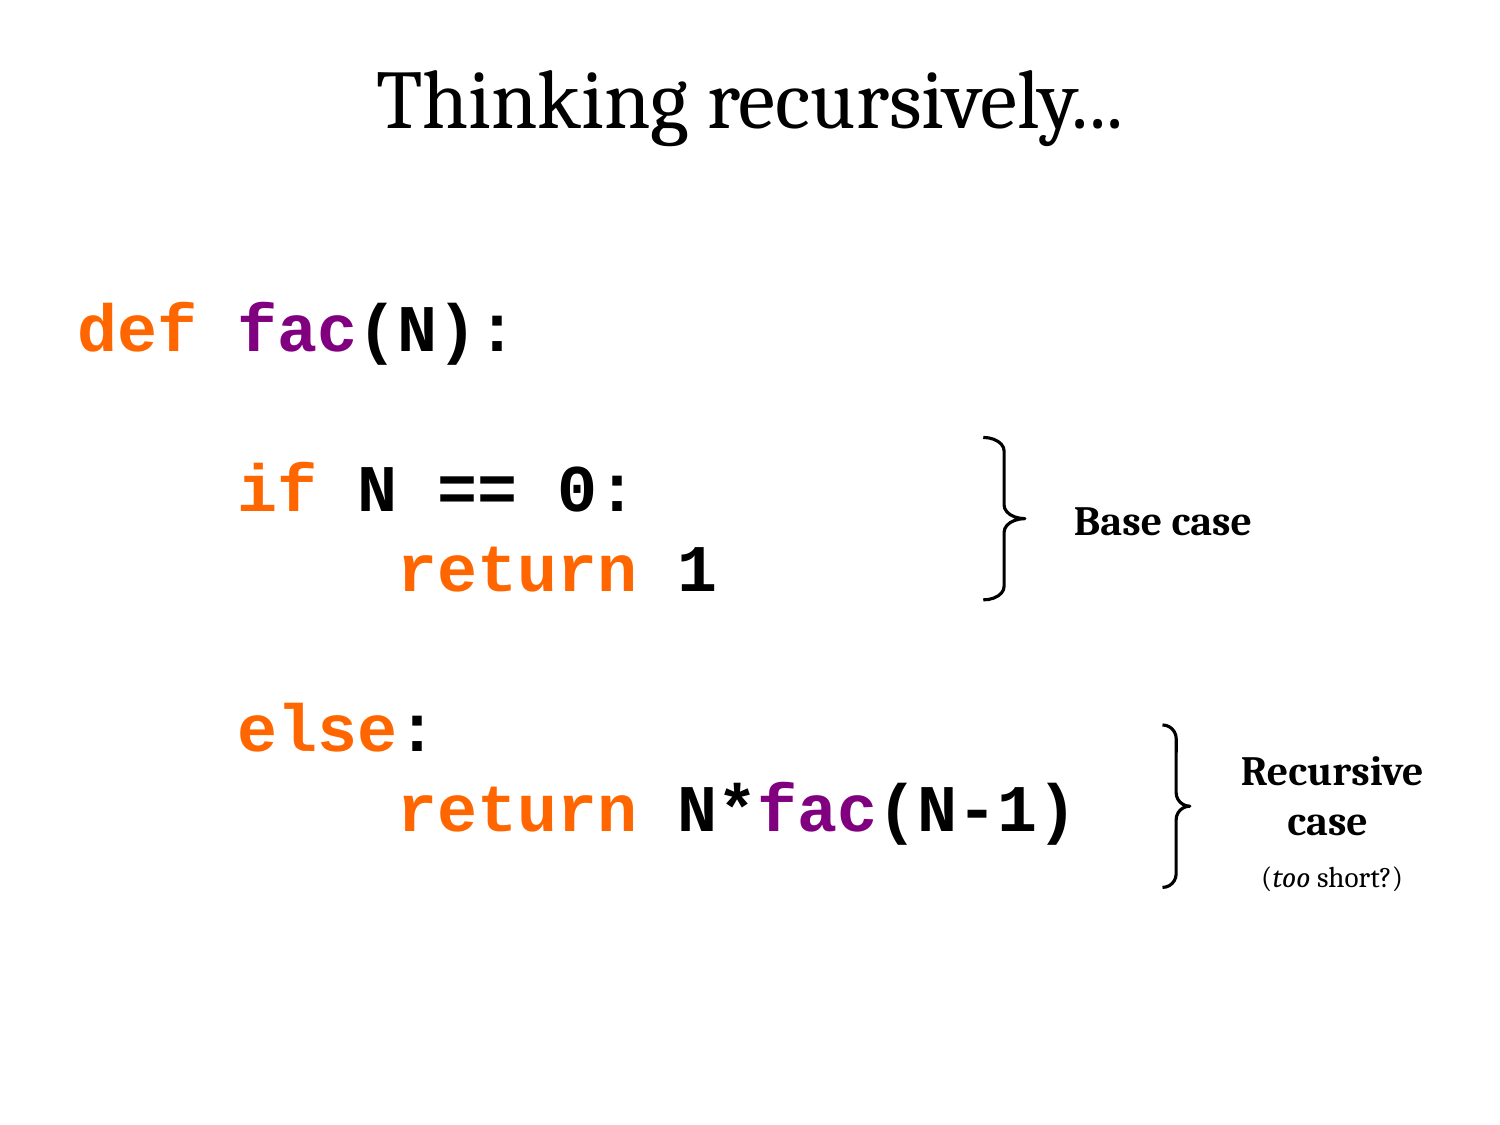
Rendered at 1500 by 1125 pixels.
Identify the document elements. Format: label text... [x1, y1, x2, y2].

text_box [1162, 724, 1190, 888]
text_box def fac(N): if N == 0: return 1 else: return N*fac(N-1) [62, 277, 1263, 852]
text_box Recursive case (too short?) [1214, 736, 1450, 902]
text_box [983, 437, 1005, 600]
text_box Base case [988, 486, 1338, 551]
text_box Thinking recursively... [125, 37, 1375, 153]
